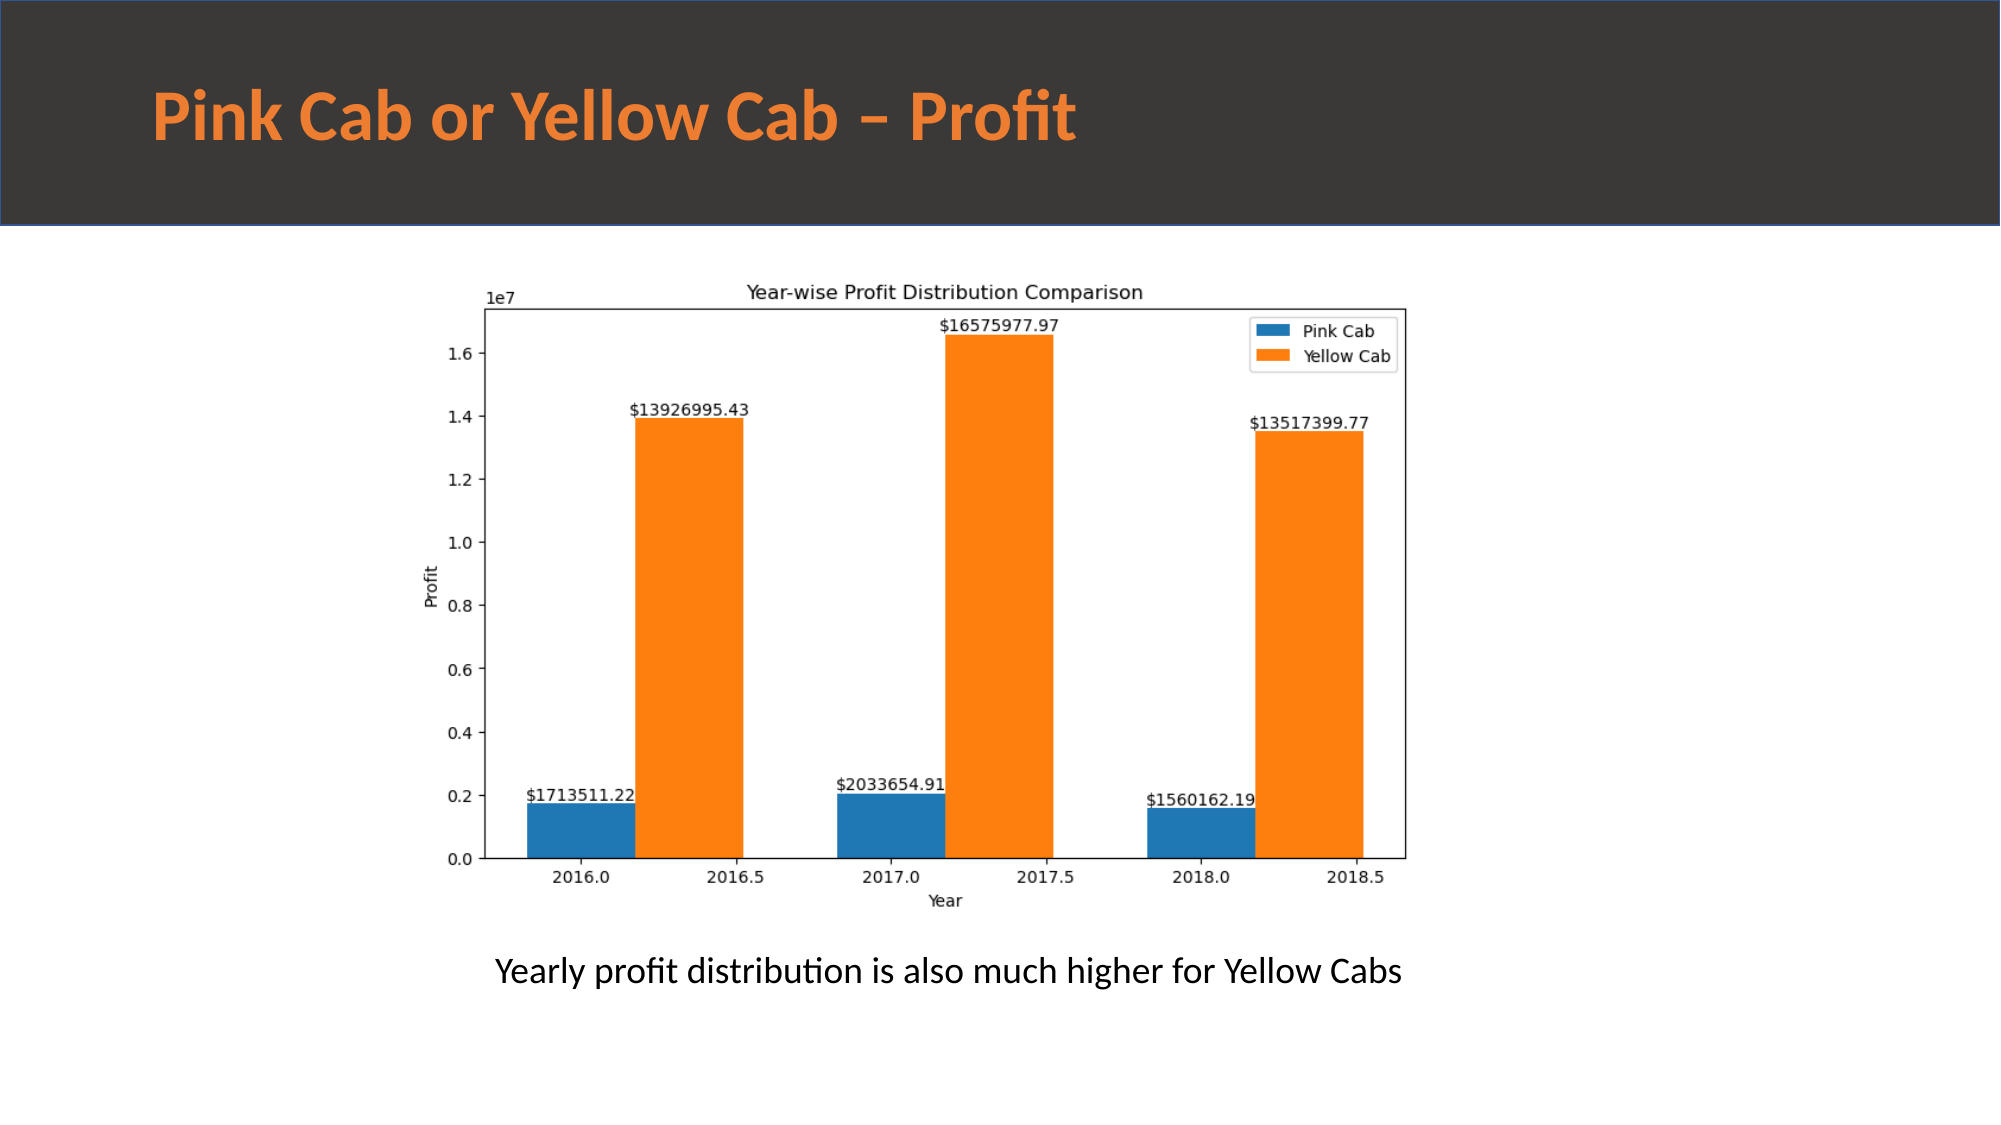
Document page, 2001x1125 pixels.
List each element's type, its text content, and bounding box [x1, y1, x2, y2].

text_box Yearly profit distribution is also much higher for Yellow Cabs [480, 938, 1863, 999]
text_box [0, 0, 2000, 226]
title Pink Cab or Yellow Cab – Profit [137, 7, 1863, 225]
picture [412, 273, 1417, 921]
